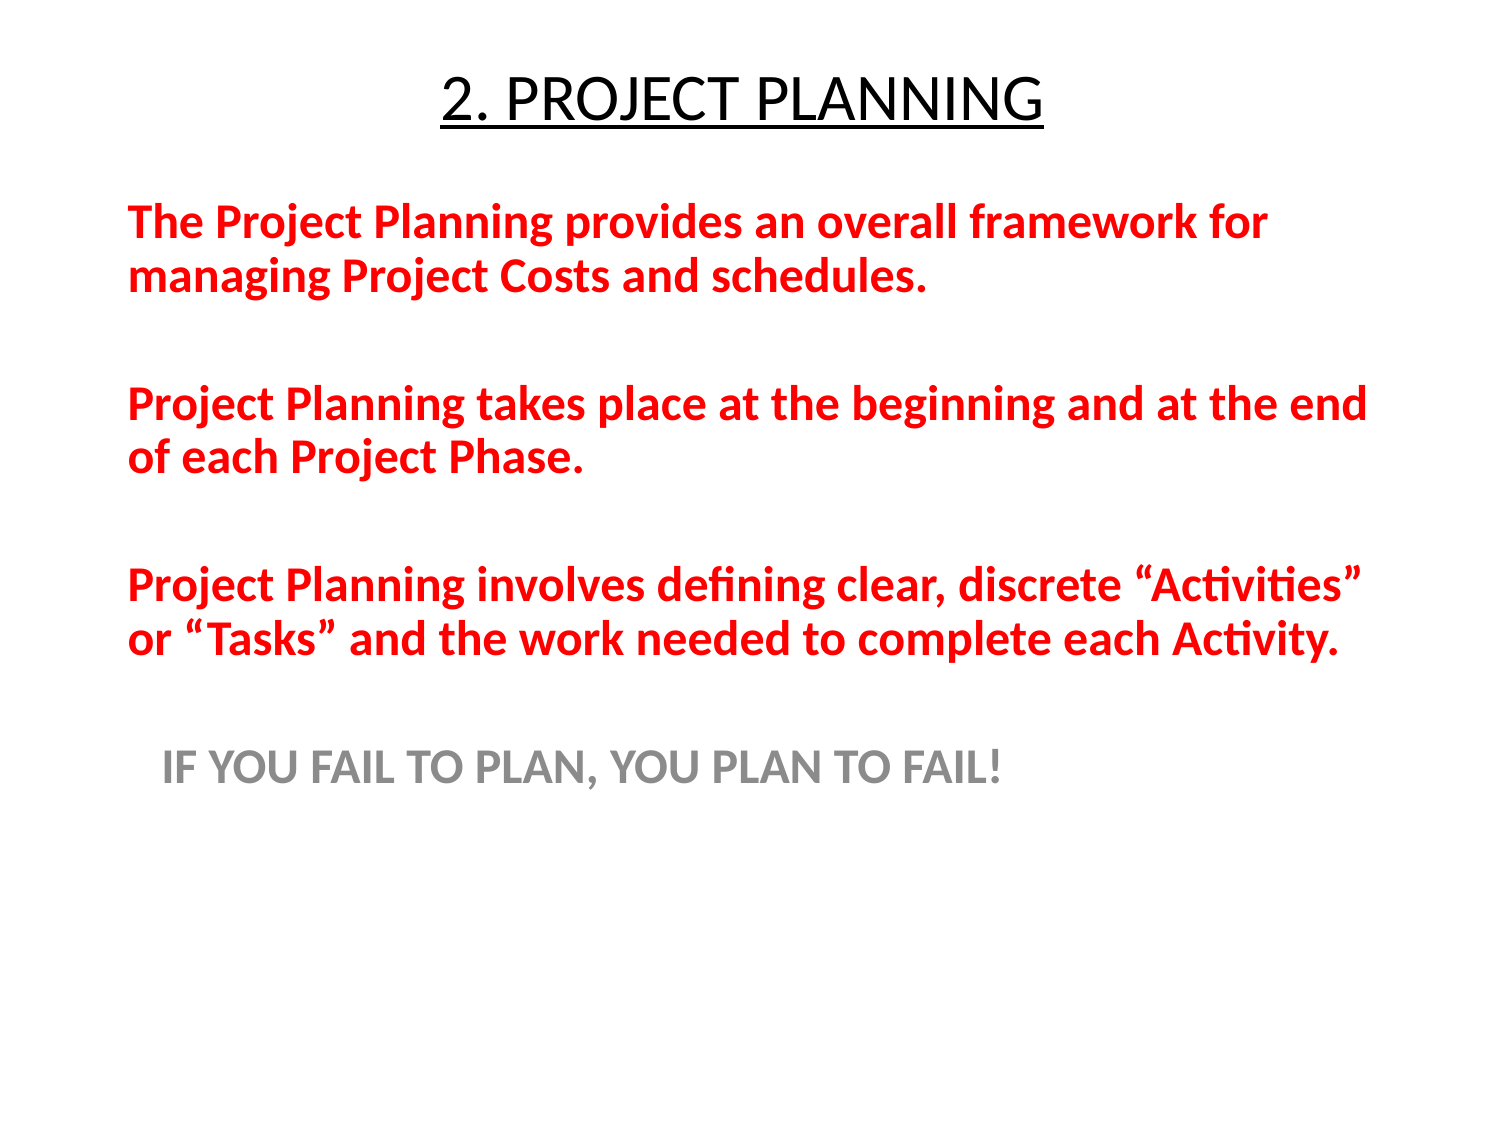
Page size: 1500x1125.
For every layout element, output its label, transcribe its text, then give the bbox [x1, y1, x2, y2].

title 2. PROJECT PLANNING [112, 37, 1388, 150]
subtitle The Project Planning provides an overall framework for managing Project Costs and schedules. Project Planning takes place at the beginning and at the end of each Project Phase. Project Planning involves defining clear, discrete “Activities” or “Tasks” and the work needed to complete each Activity. IF YOU FAIL TO PLAN, YOU PLAN TO FAIL! [112, 187, 1388, 925]
